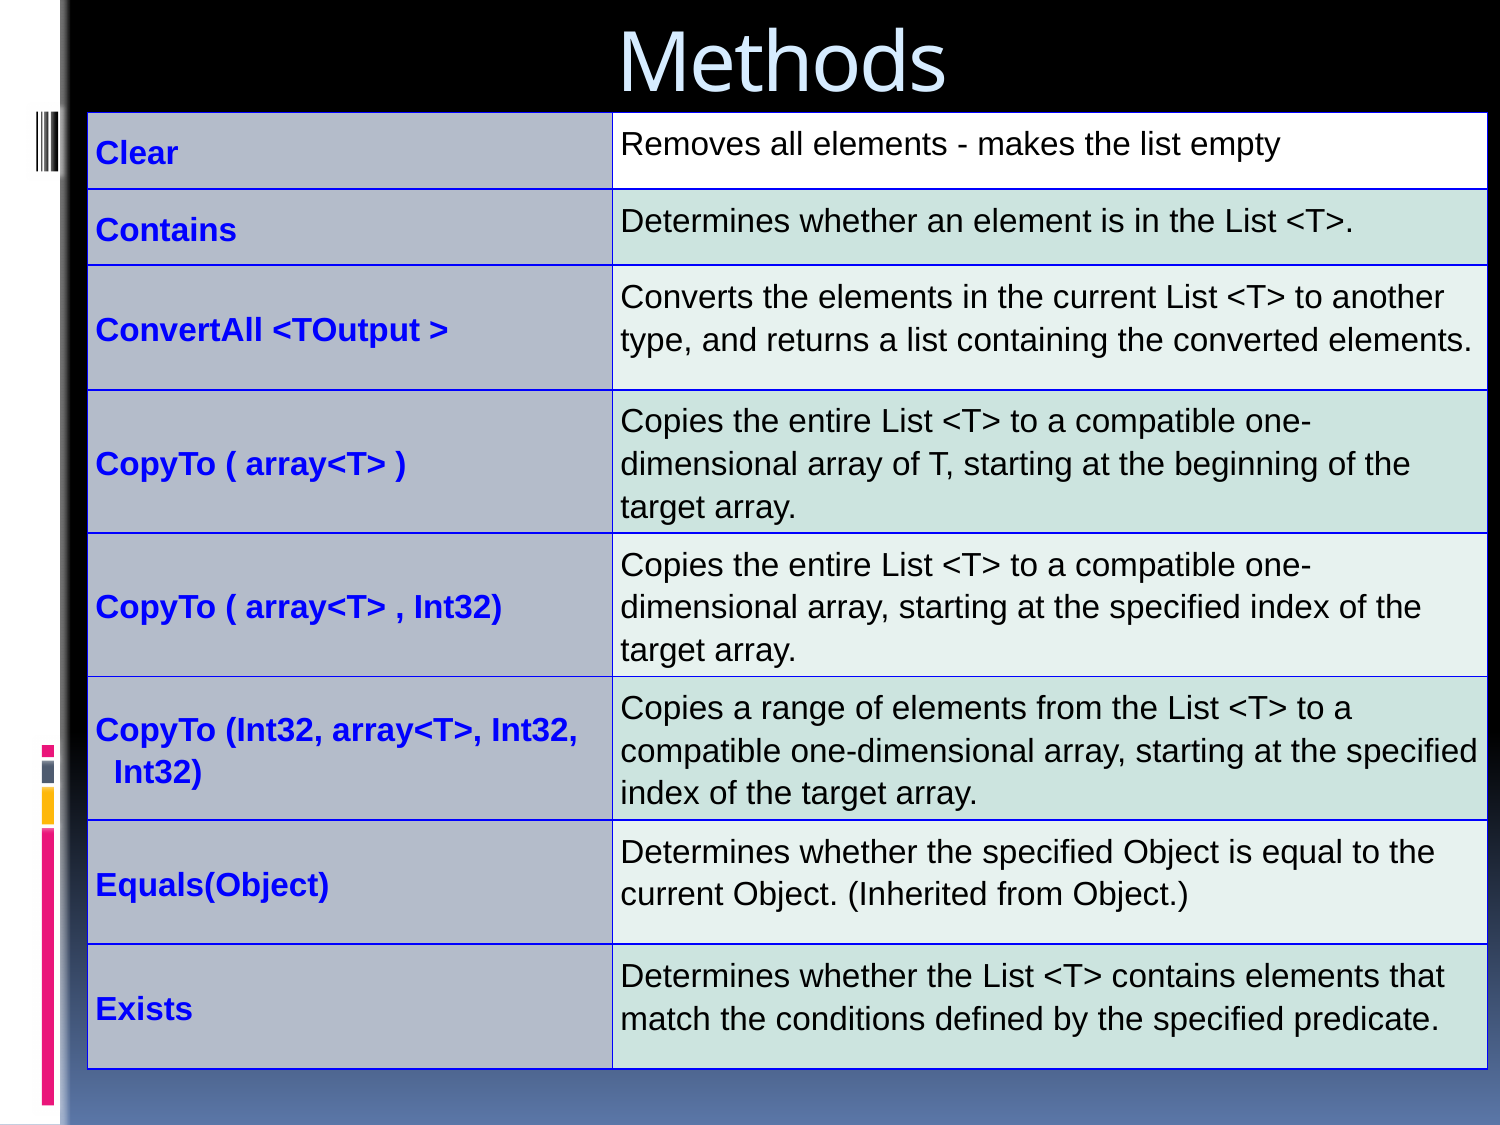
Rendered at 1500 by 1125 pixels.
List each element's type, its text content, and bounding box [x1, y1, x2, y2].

table_cell Copies the entire List <T> to a compatible one-dimensional array, starting at the specified index of the target array. [613, 534, 1487, 676]
table_cell Exists [88, 945, 612, 1068]
table_header Clear [88, 113, 612, 188]
title Methods [62, 0, 1500, 105]
table_cell Determines whether an element is in the List <T>. [613, 190, 1487, 264]
table_cell Determines whether the specified Object is equal to the current Object. (Inherited from Object.) [613, 821, 1487, 943]
table_cell CopyTo ( array<T> , Int32) [88, 534, 612, 676]
table_cell Copies a range of elements from the List <T> to a compatible one-dimensional array, starting at the specified index of the target array. [613, 677, 1487, 819]
table_cell ConvertAll <TOutput > [88, 266, 612, 389]
table_header Removes all elements - makes the list empty [613, 113, 1487, 188]
table_cell Equals(Object) [88, 821, 612, 943]
table_cell Contains [88, 190, 612, 264]
table_cell Determines whether the List <T> contains elements that match the conditions defined by the specified predicate. [613, 945, 1487, 1068]
table_cell CopyTo (Int32, array<T>, Int32, Int32) [88, 677, 612, 819]
table_cell Converts the elements in the current List <T> to another type, and returns a list containing the converted elements. [613, 266, 1487, 389]
table_cell Copies the entire List <T> to a compatible one-dimensional array of T, starting at the beginning of the target array. [613, 391, 1487, 532]
table_cell CopyTo ( array<T> ) [88, 391, 612, 532]
